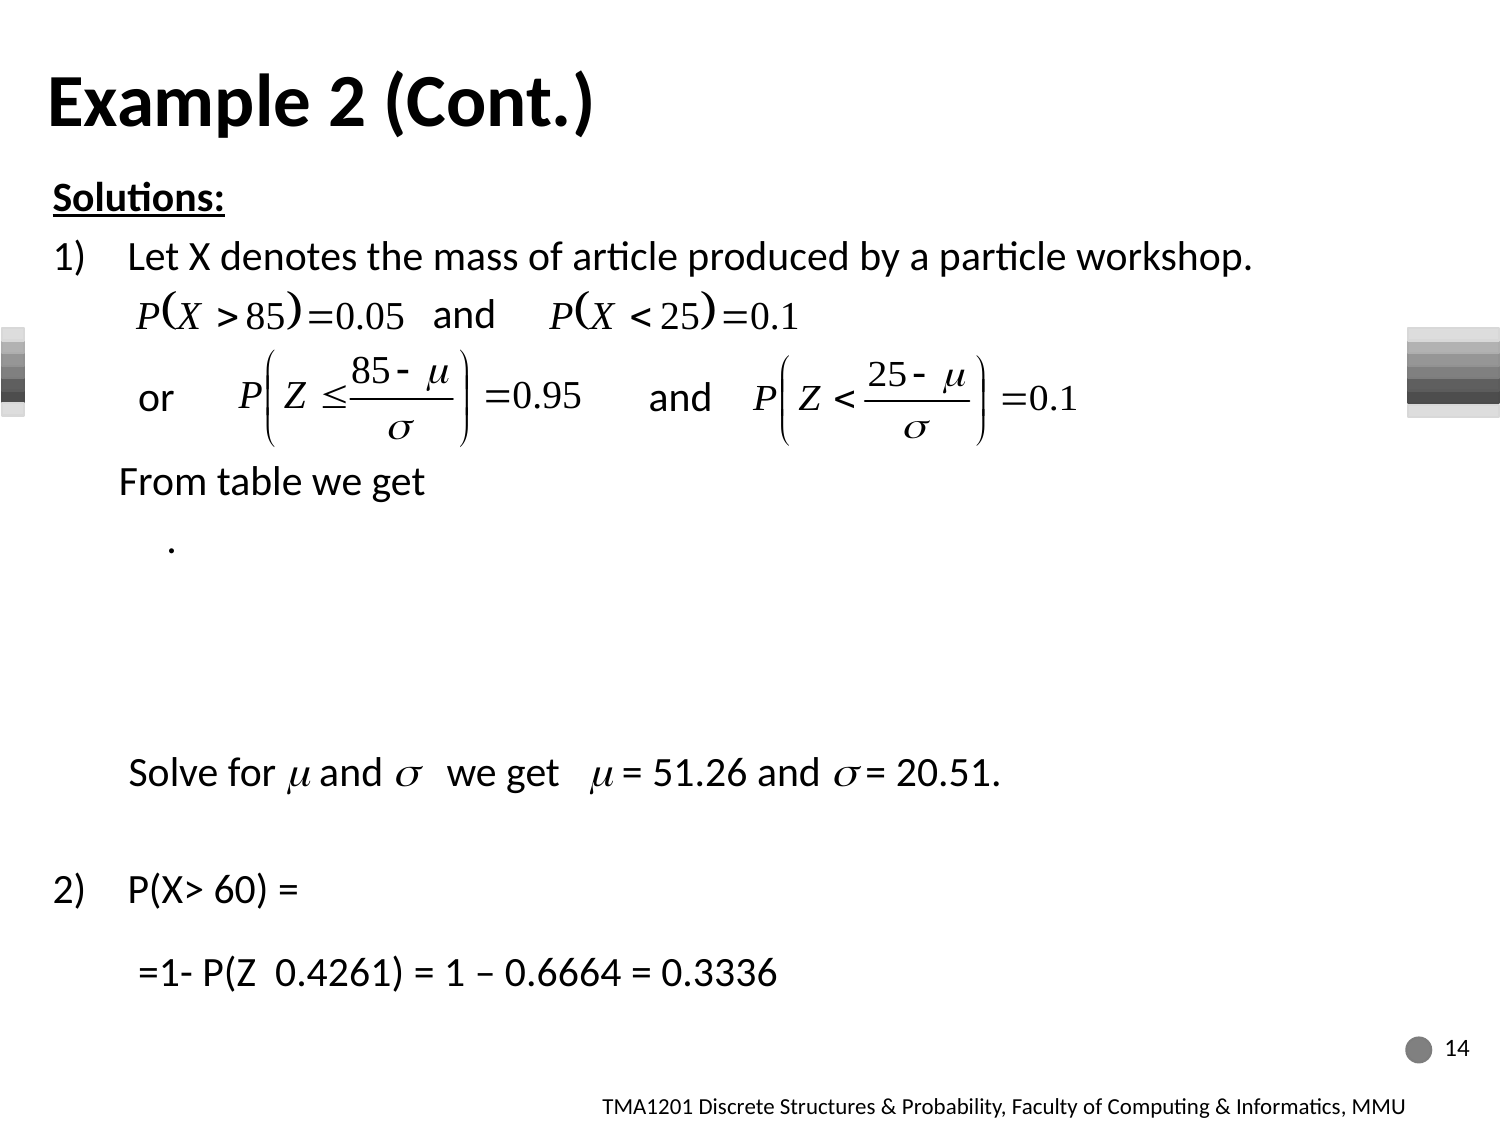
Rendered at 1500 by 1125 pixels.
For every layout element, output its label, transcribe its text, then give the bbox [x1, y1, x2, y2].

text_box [230, 342, 590, 456]
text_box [541, 289, 804, 348]
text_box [745, 348, 1084, 454]
footer TMA1201 Discrete Structures & Probability, Faculty of Computing & Informatics, MMU [587, 1084, 1500, 1125]
slide_number 14 [1429, 1009, 1500, 1085]
title Example 2 (Cont.) [32, 20, 1393, 149]
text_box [128, 289, 411, 348]
